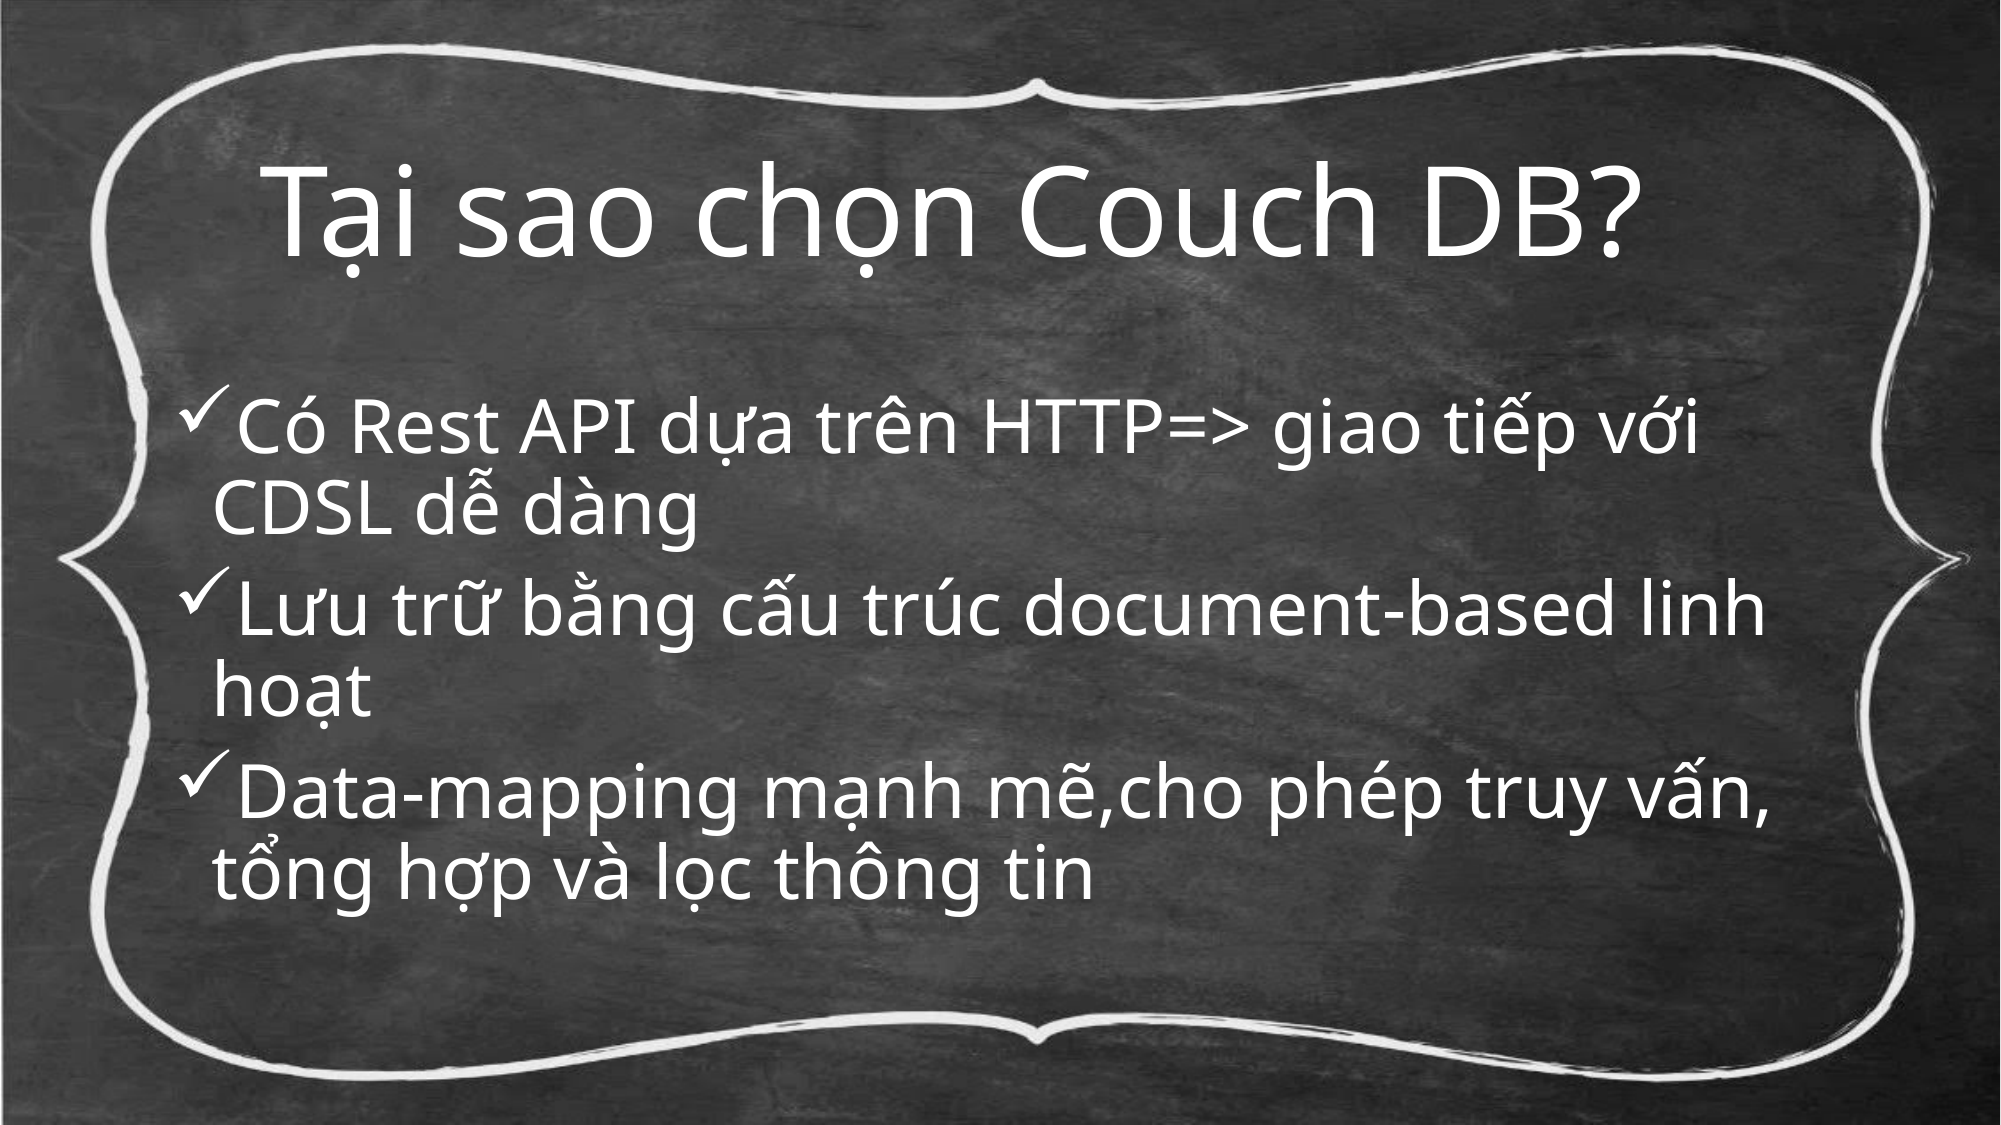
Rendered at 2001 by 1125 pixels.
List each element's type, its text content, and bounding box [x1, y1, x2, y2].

list Có Rest API dựa trên HTTP=> giao tiếp với CDSL dễ dàng Lưu trữ bằng cấu trúc document-based linh hoạt Data-mapping mạnh mẽ,cho phép truy vấn, tổng hợp và lọc thông tin [158, 380, 1828, 1125]
title Tại sao chọn Couch DB? [244, 107, 1970, 325]
picture [0, 0, 2001, 1125]
